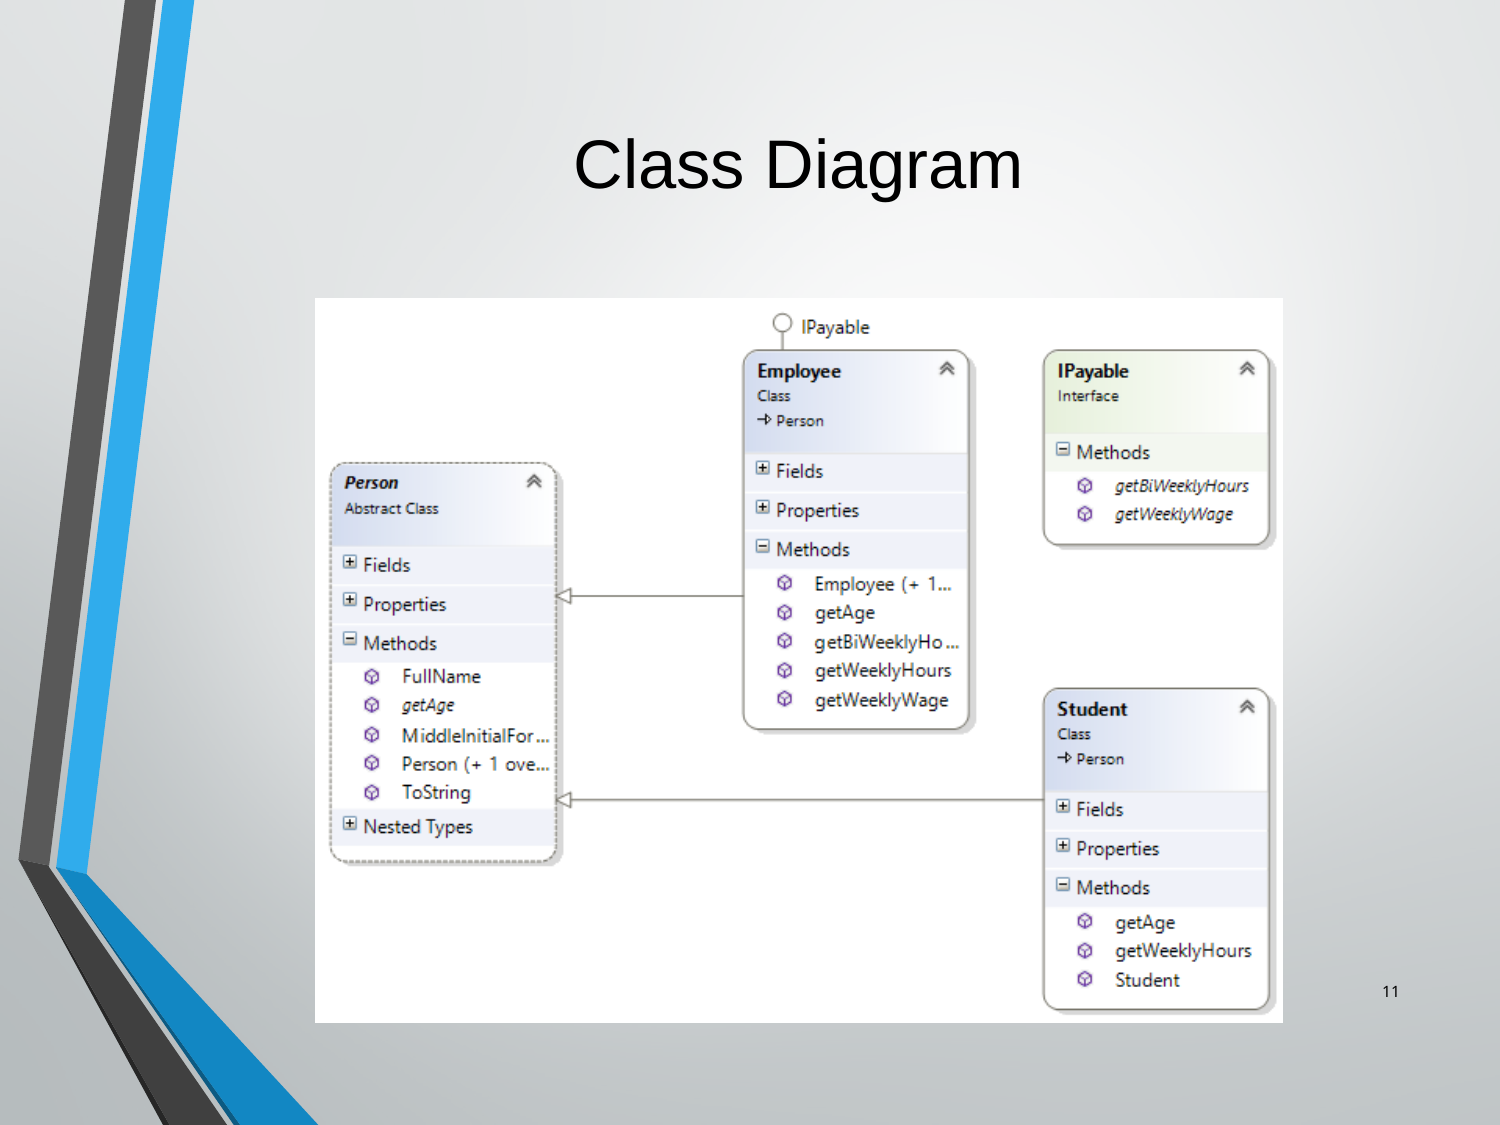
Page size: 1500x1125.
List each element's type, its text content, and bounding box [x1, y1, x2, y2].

picture [315, 298, 1283, 1023]
title Class Diagram [182, 77, 1416, 246]
slide_number 11 [1347, 962, 1416, 1023]
